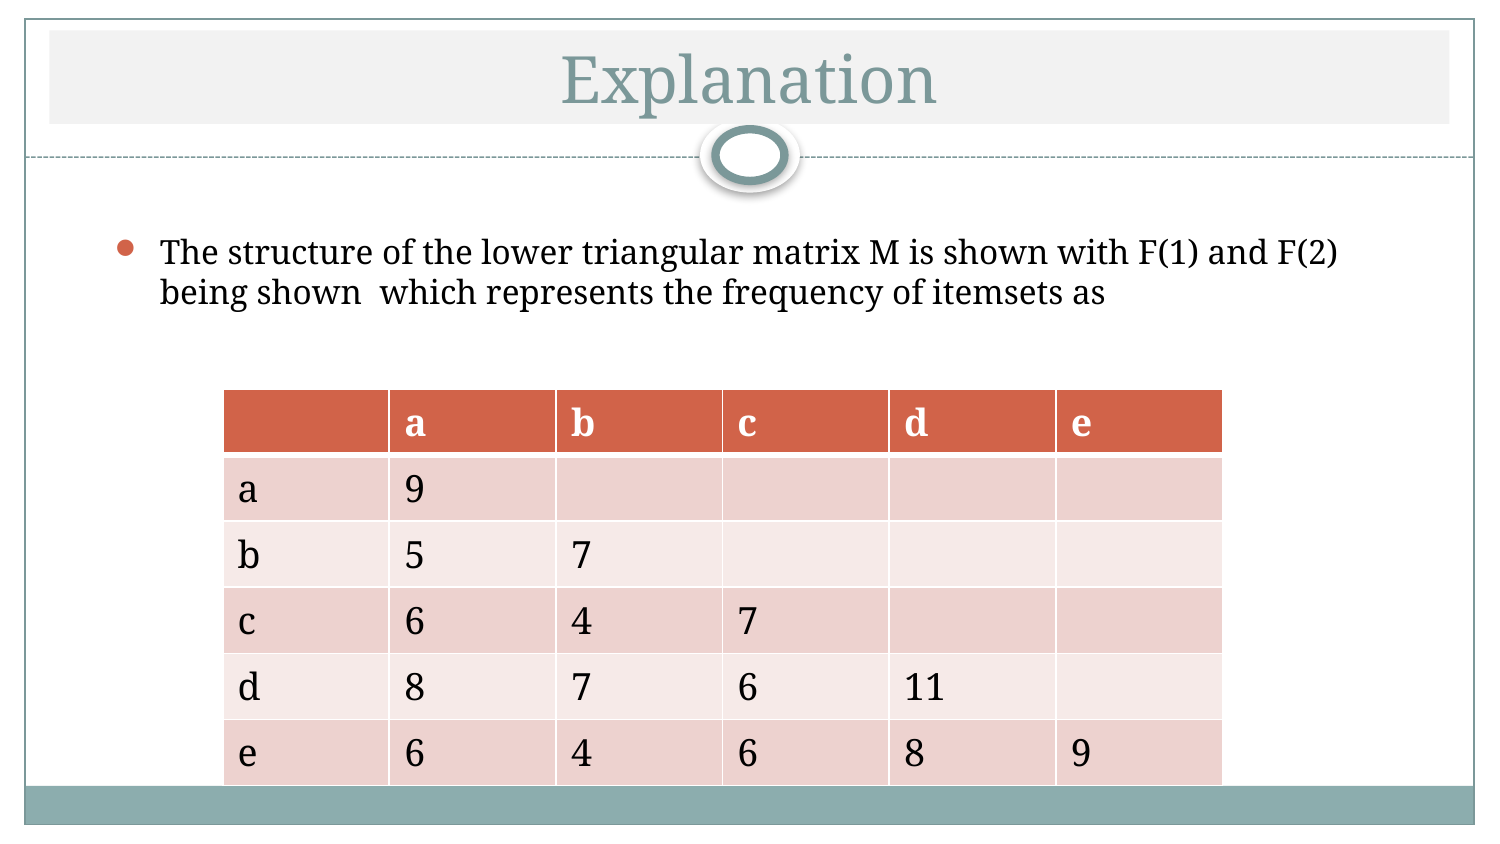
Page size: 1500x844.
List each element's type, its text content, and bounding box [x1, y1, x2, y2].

table_cell 8 [890, 720, 1055, 785]
table_cell [1057, 654, 1222, 719]
table_cell d [224, 654, 388, 719]
table_cell [1057, 588, 1222, 653]
table_cell [723, 458, 888, 520]
table_cell 5 [390, 522, 555, 586]
table_cell [723, 522, 888, 586]
title Explanation [49, 30, 1450, 124]
table_cell 9 [390, 458, 555, 520]
table_cell 4 [557, 588, 722, 653]
table_cell [890, 522, 1055, 586]
table_cell 4 [557, 720, 722, 785]
table_cell 6 [723, 720, 888, 785]
table_cell [890, 588, 1055, 653]
table_cell 11 [890, 654, 1055, 719]
table_header b [557, 390, 722, 452]
table_cell b [224, 522, 388, 586]
table_cell a [224, 458, 388, 520]
table_cell 9 [1057, 720, 1222, 785]
table_header c [723, 390, 888, 452]
table_cell [1057, 522, 1222, 586]
table_cell 6 [723, 654, 888, 719]
table_cell [890, 458, 1055, 520]
table_header d [890, 390, 1055, 452]
table_cell 7 [557, 654, 722, 719]
table_cell 6 [390, 588, 555, 653]
table_cell [557, 458, 722, 520]
table_cell 8 [390, 654, 555, 719]
table_cell 7 [557, 522, 722, 586]
table_cell c [224, 588, 388, 653]
table_header a [390, 390, 555, 452]
table_cell 7 [723, 588, 888, 653]
table_header e [1057, 390, 1222, 452]
table_cell [1057, 458, 1222, 520]
list The structure of the lower triangular matrix M is shown with F(1) and F(2) being shown which represents the frequency of itemsets as [99, 224, 1438, 762]
table_cell 6 [390, 720, 555, 785]
table_cell e [224, 720, 388, 785]
table_header [224, 390, 388, 452]
